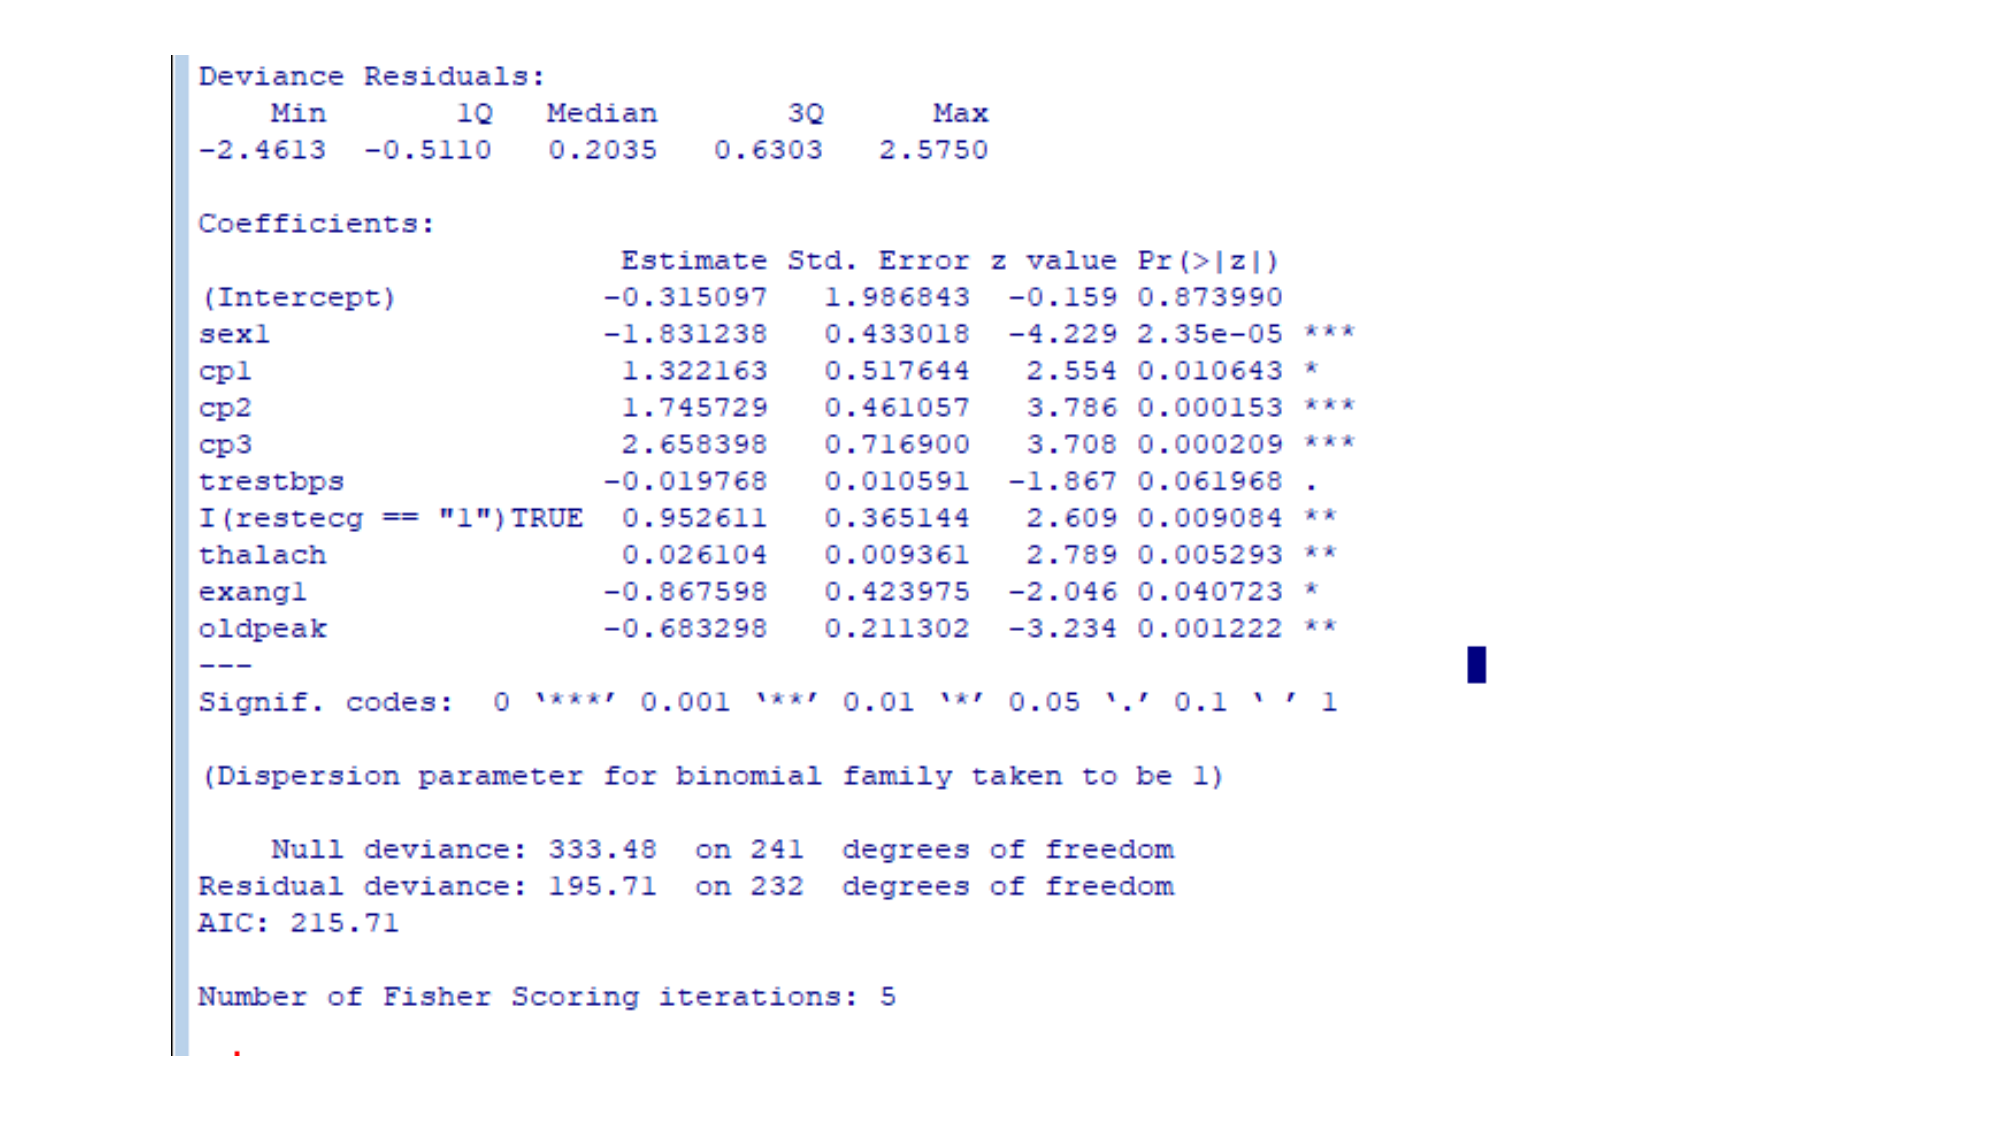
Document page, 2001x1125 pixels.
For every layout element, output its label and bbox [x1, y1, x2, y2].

picture [167, 55, 1616, 1056]
